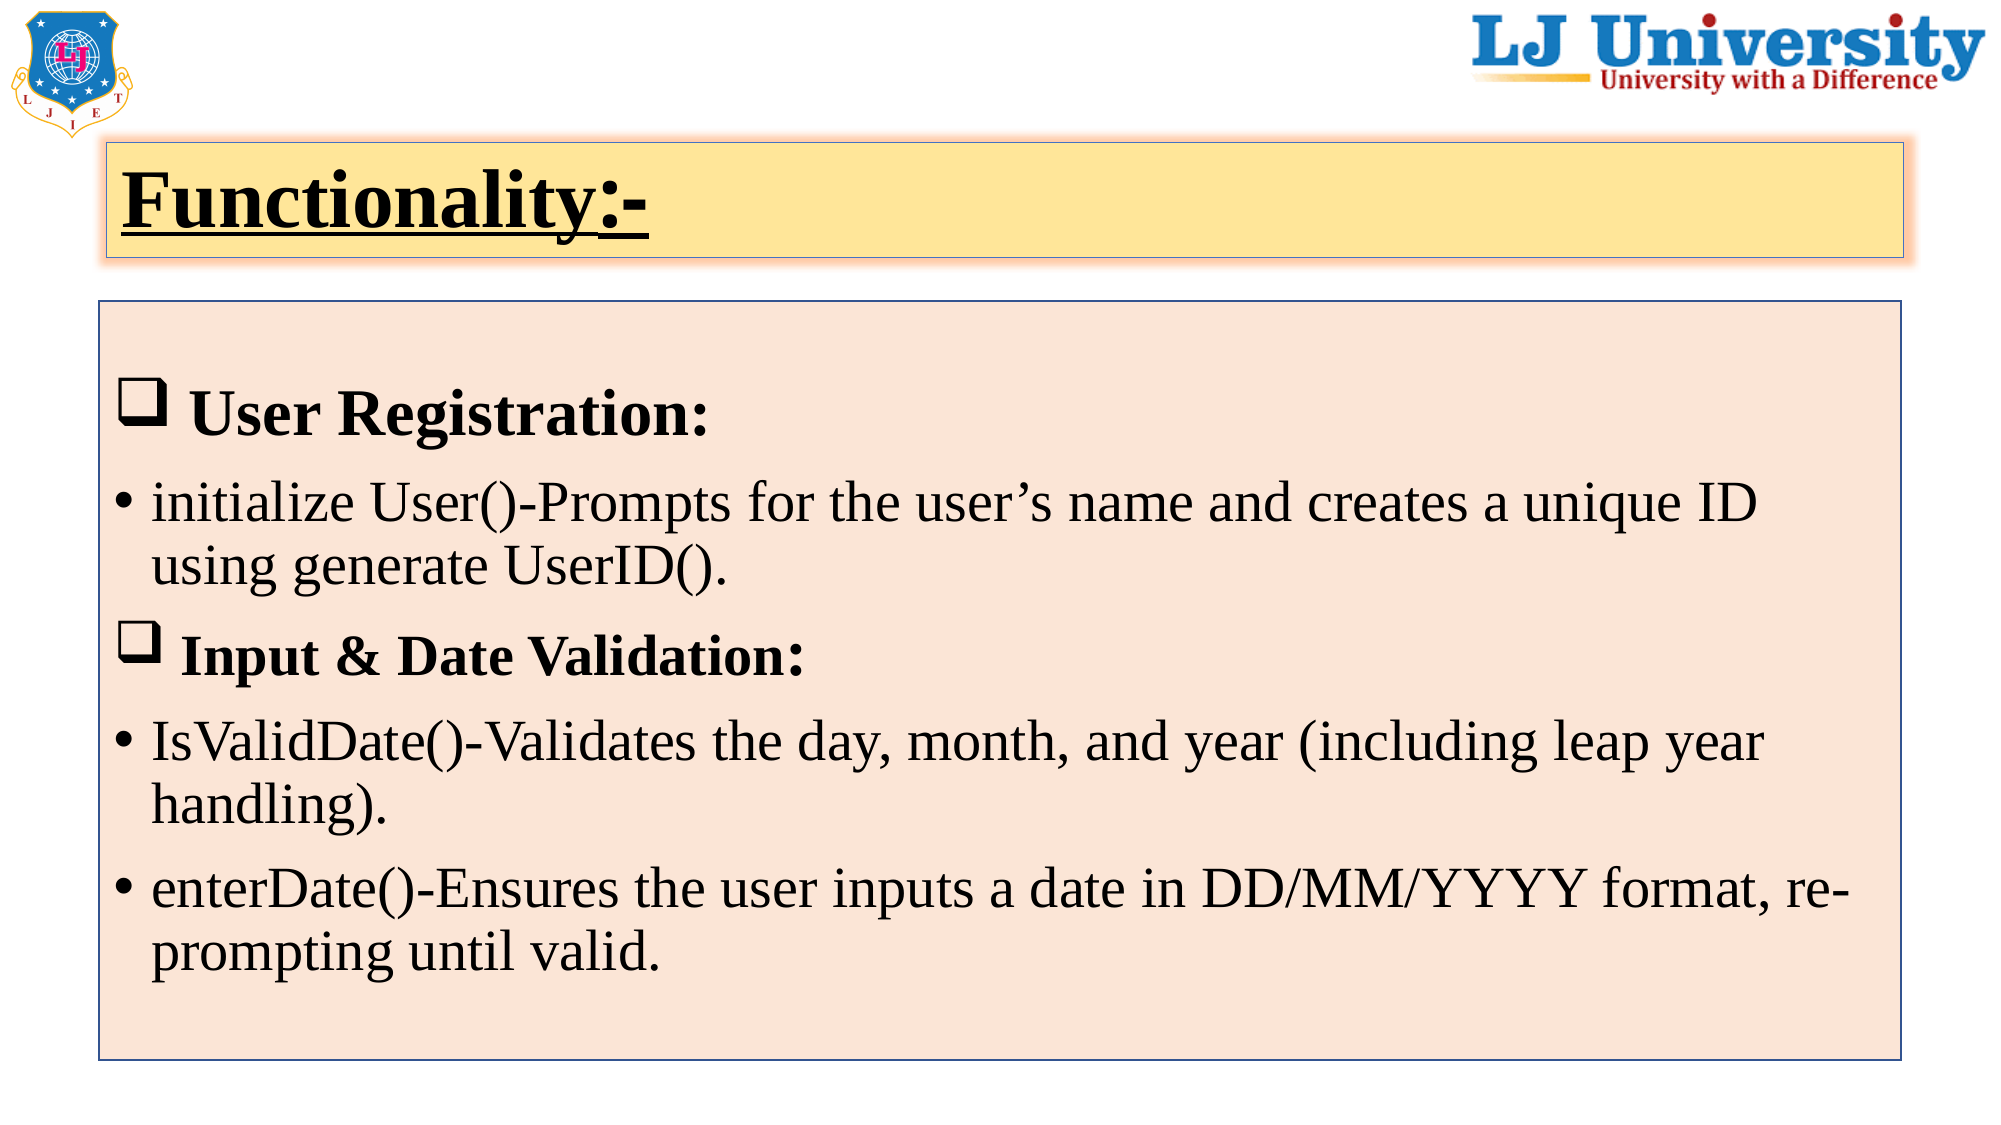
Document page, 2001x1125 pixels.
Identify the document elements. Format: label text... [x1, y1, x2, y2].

list User Registration: initialize User()-Prompts for the user’s name and creates a unique ID using generate UserID(). Input & Date Validation: IsValidDate()-Validates the day, month, and year (including leap year handling). enterDate()-Ensures the user inputs a date in DD/MM/YYYY format, re-prompting until valid. [98, 300, 1902, 1061]
text_box Functionality:- [106, 142, 1904, 258]
picture [1468, 0, 1986, 100]
picture [11, 11, 133, 139]
